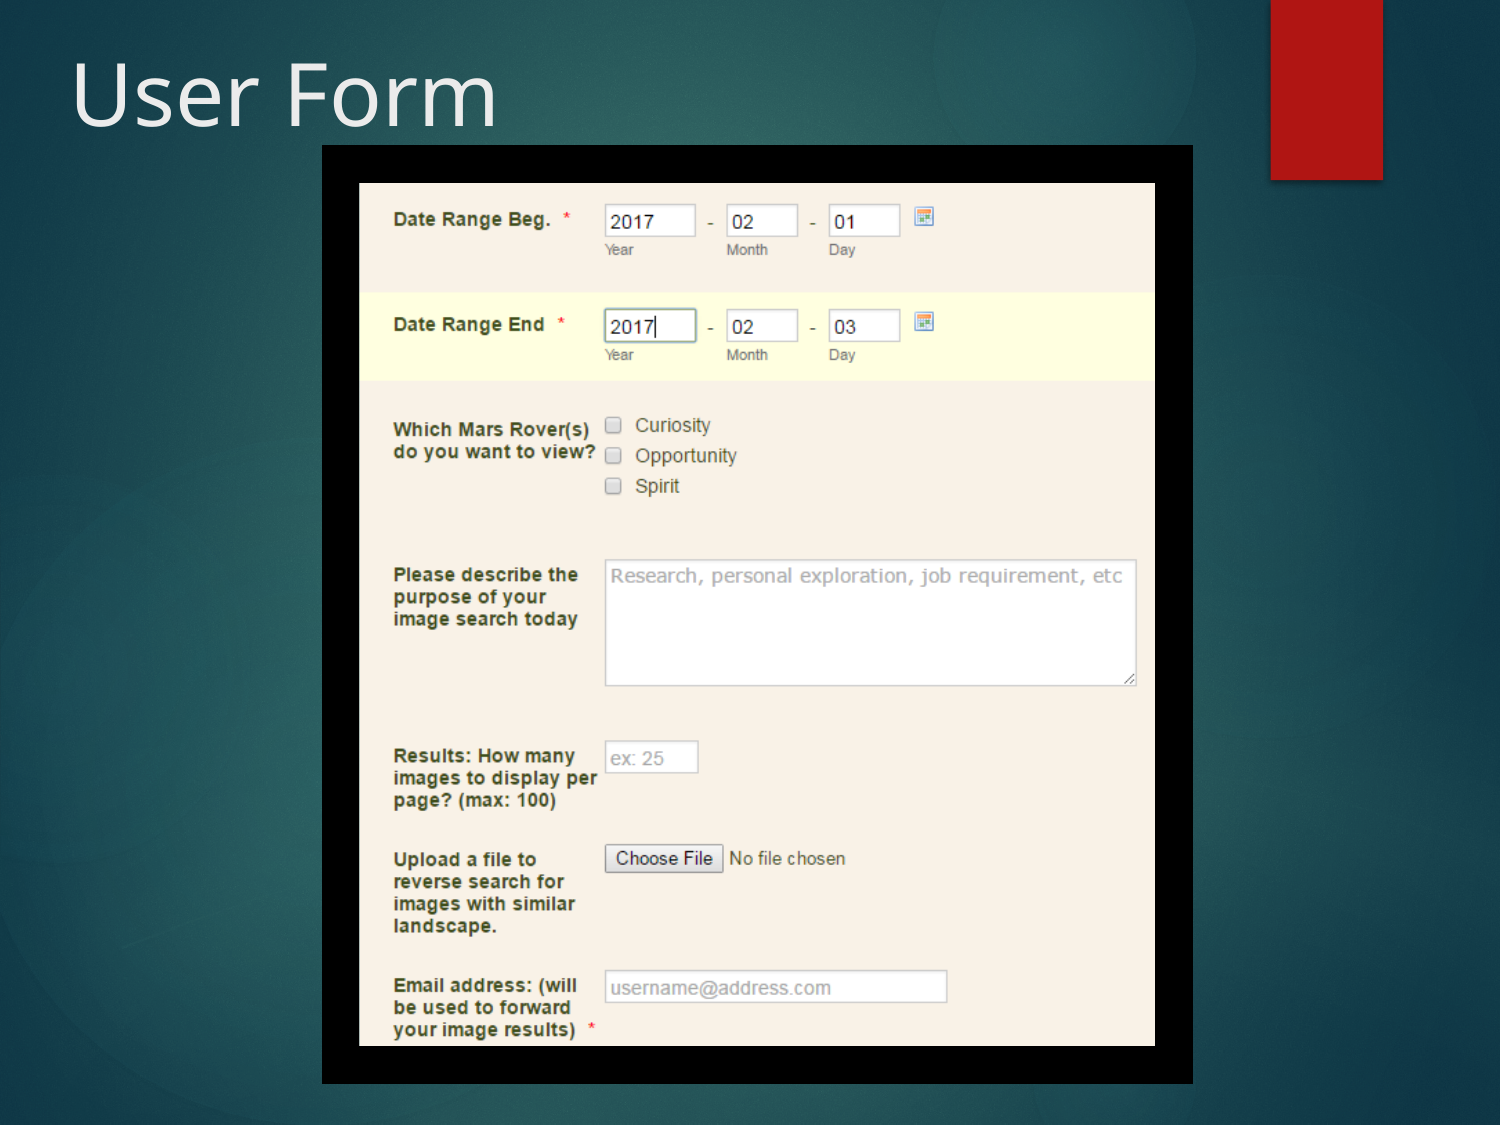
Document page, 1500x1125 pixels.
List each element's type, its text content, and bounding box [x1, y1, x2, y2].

title User Form [54, 31, 1349, 119]
picture [359, 182, 1156, 1047]
